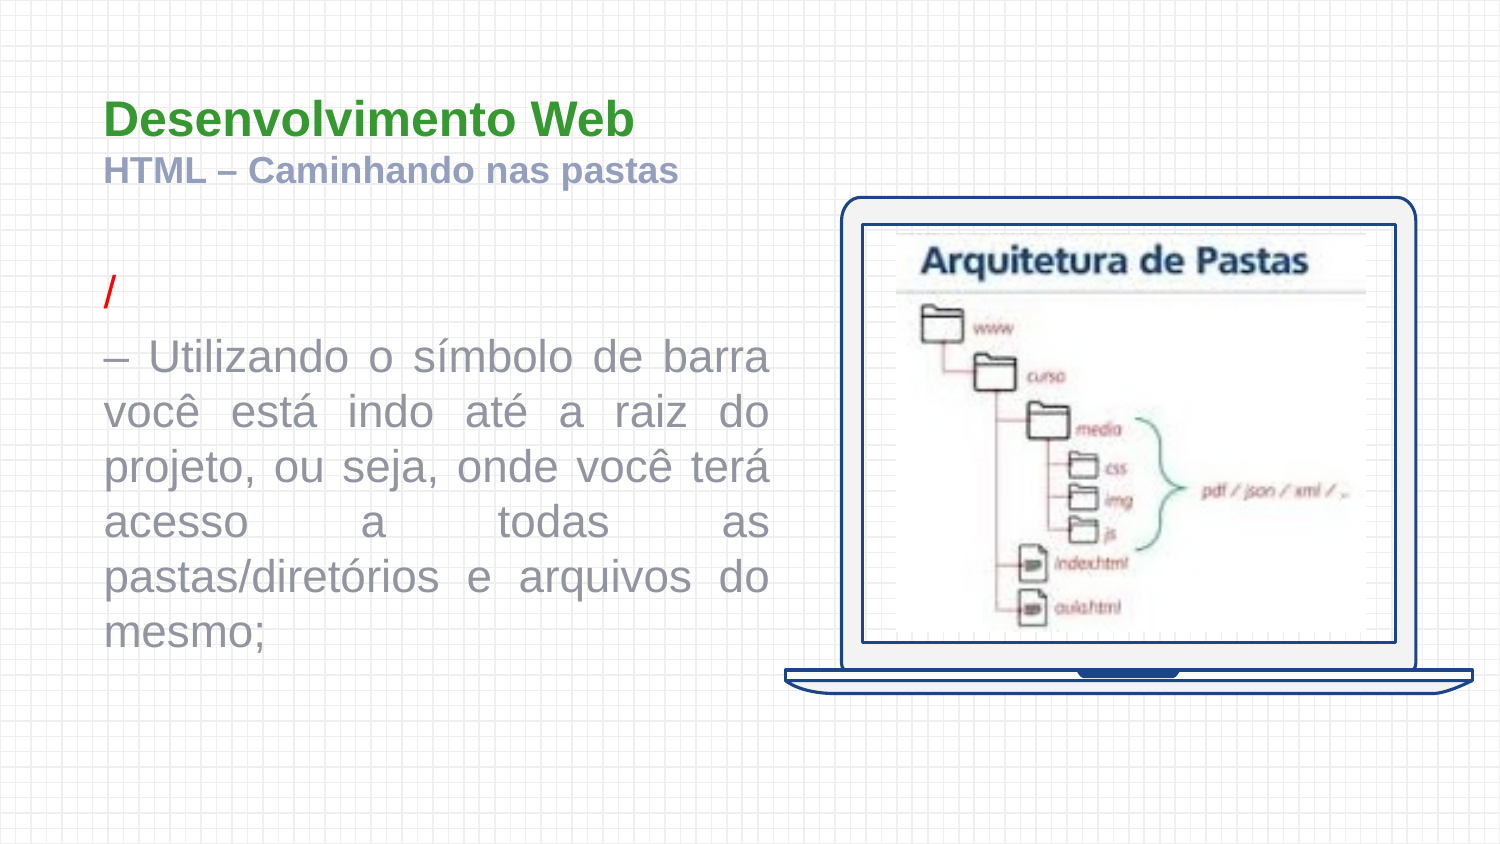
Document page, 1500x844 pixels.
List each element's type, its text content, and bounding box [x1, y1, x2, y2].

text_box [785, 197, 1473, 694]
text_box / – Utilizando o símbolo de barra você está indo até a raiz do projeto, ou seja, onde você terá acesso a todas as pastas/diretórios e arquivos do mesmo; [88, 254, 786, 800]
text_box Desenvolvimento Web HTML – Caminhando nas pastas [88, 79, 1248, 234]
picture [895, 233, 1367, 633]
